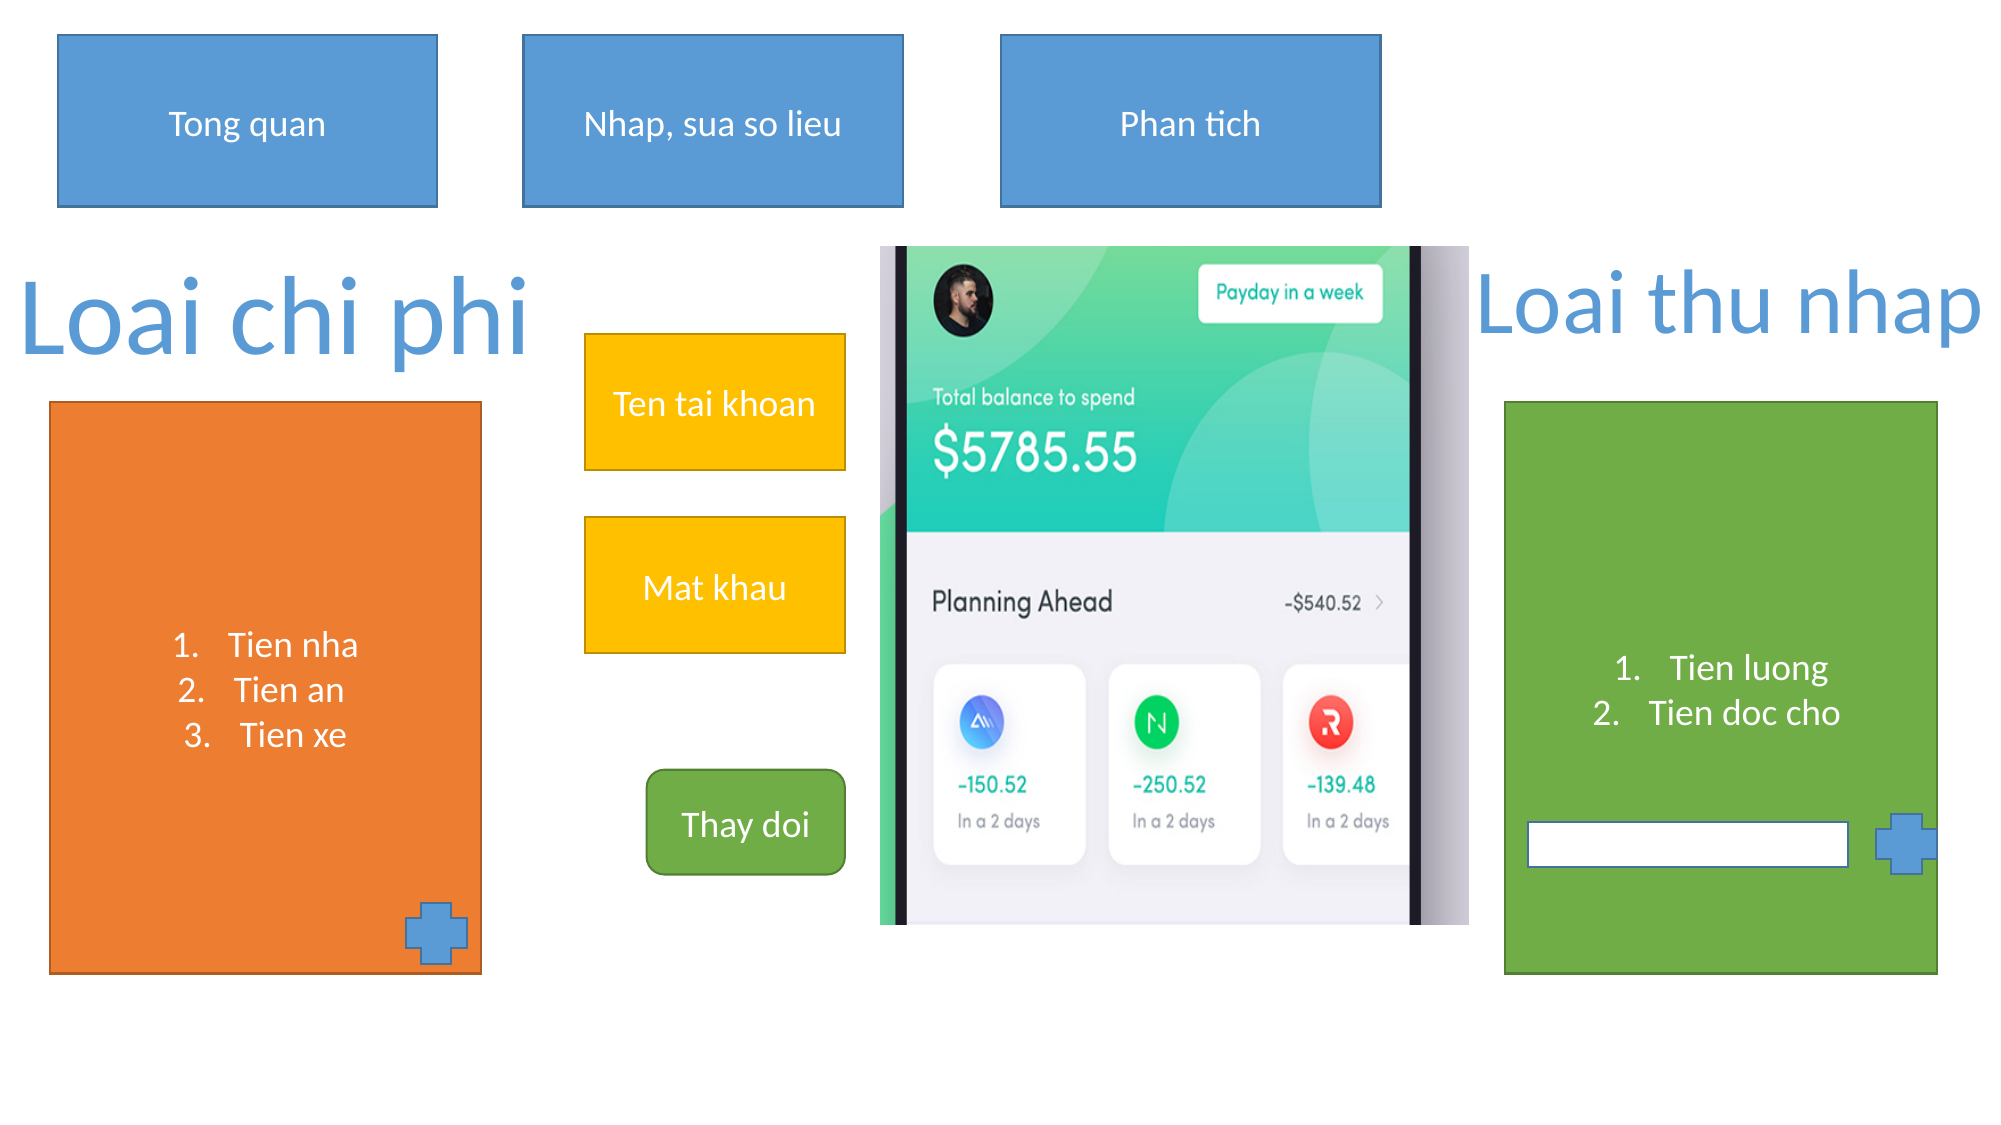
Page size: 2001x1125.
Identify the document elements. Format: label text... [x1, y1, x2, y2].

text_box Thay doi [645, 768, 846, 876]
picture [880, 246, 1469, 925]
text_box Loai chi phi [2, 234, 547, 385]
text_box Ten tai khoan [584, 333, 846, 471]
text_box Tong quan [57, 34, 438, 208]
text_box Tien luong Tien doc cho [1504, 401, 1938, 975]
text_box Loai thu nhap [1460, 234, 2000, 360]
text_box Mat khau [584, 516, 846, 654]
text_box [405, 902, 468, 965]
text_box [1527, 821, 1849, 868]
text_box Phan tich [1000, 34, 1382, 208]
text_box [1875, 813, 1938, 875]
text_box Nhap, sua so lieu [522, 34, 904, 208]
text_box Tien nha Tien an Tien xe [49, 401, 482, 975]
